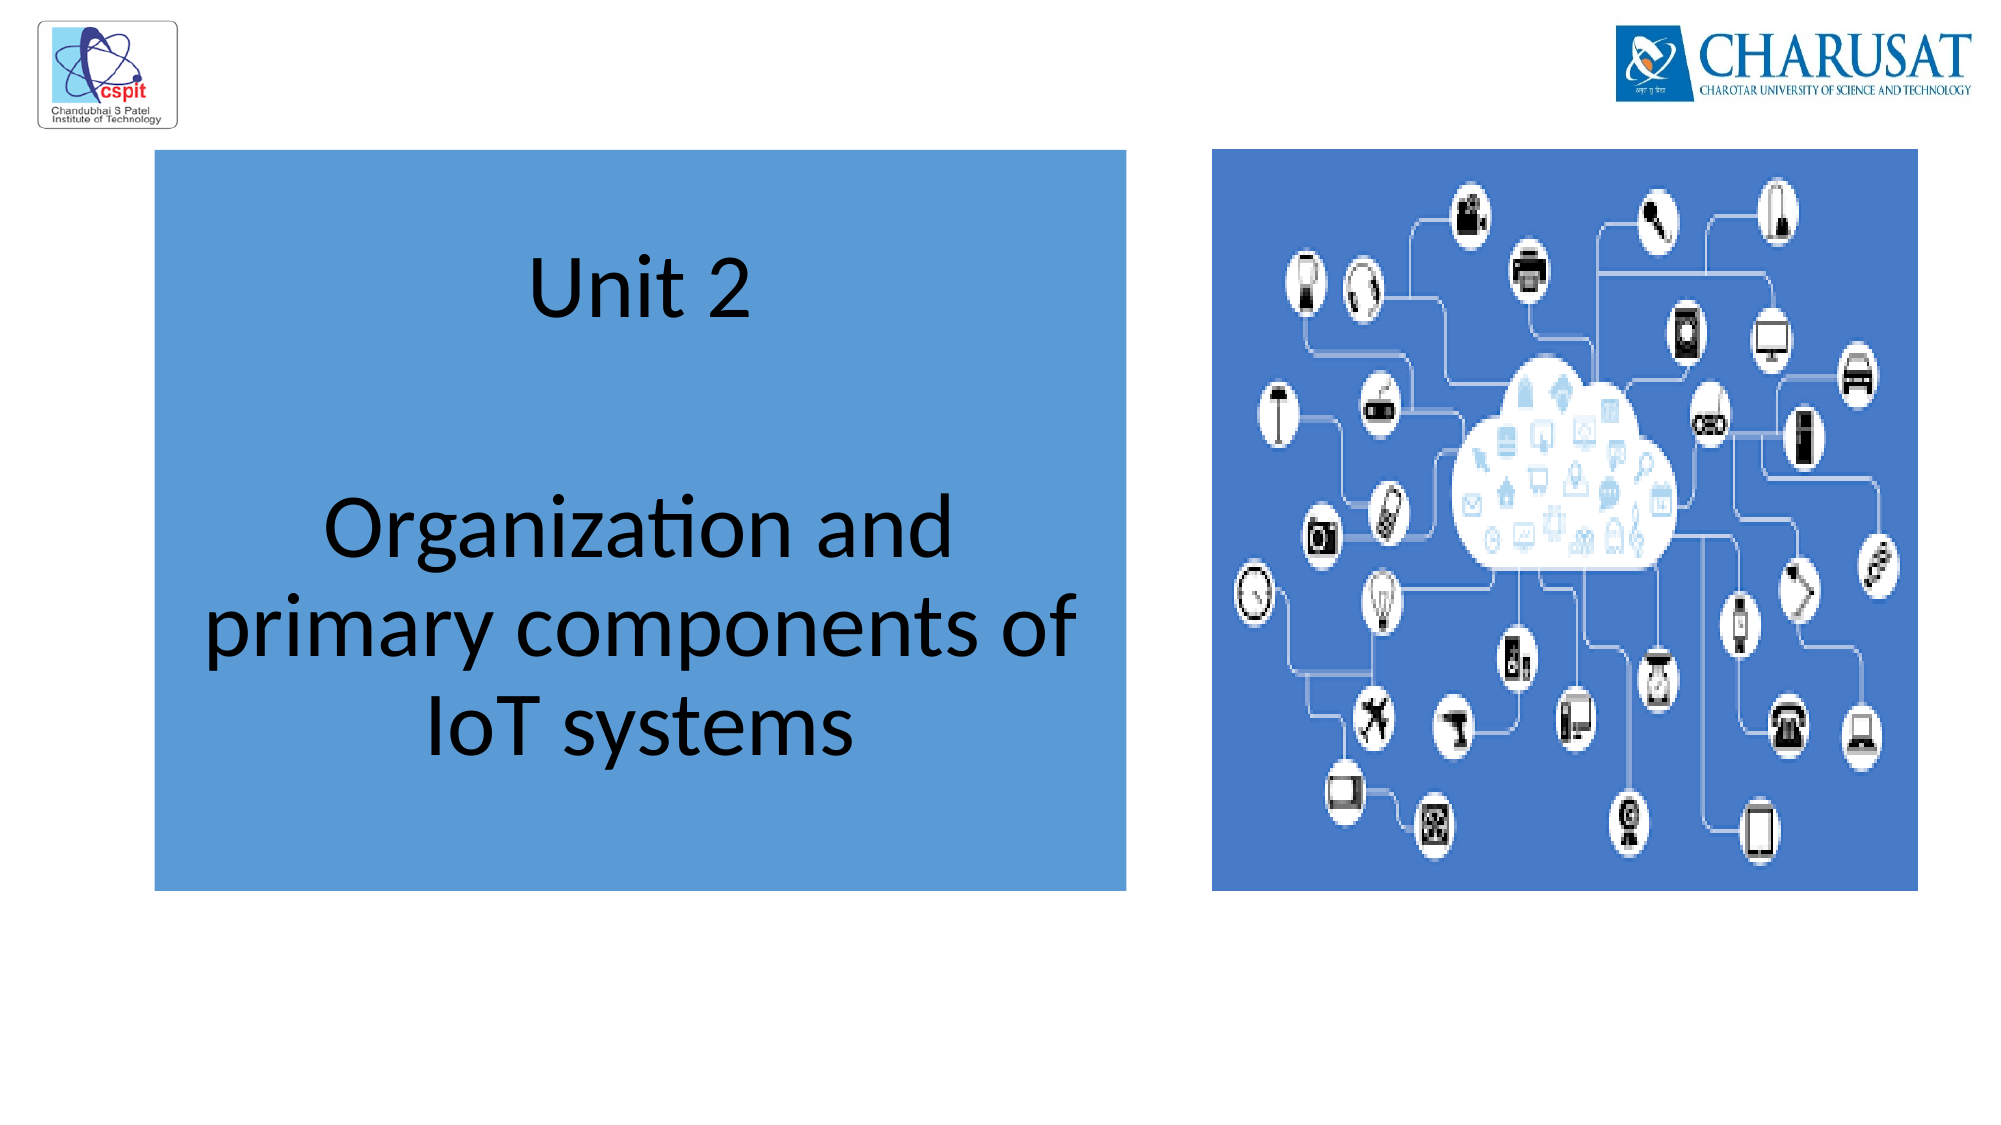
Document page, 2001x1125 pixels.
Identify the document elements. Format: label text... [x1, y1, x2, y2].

picture [1212, 149, 1918, 891]
picture [1609, 16, 1979, 106]
picture [31, 16, 183, 133]
subtitle Unit 2 Organization and primary components of IoT systems [154, 149, 1127, 891]
